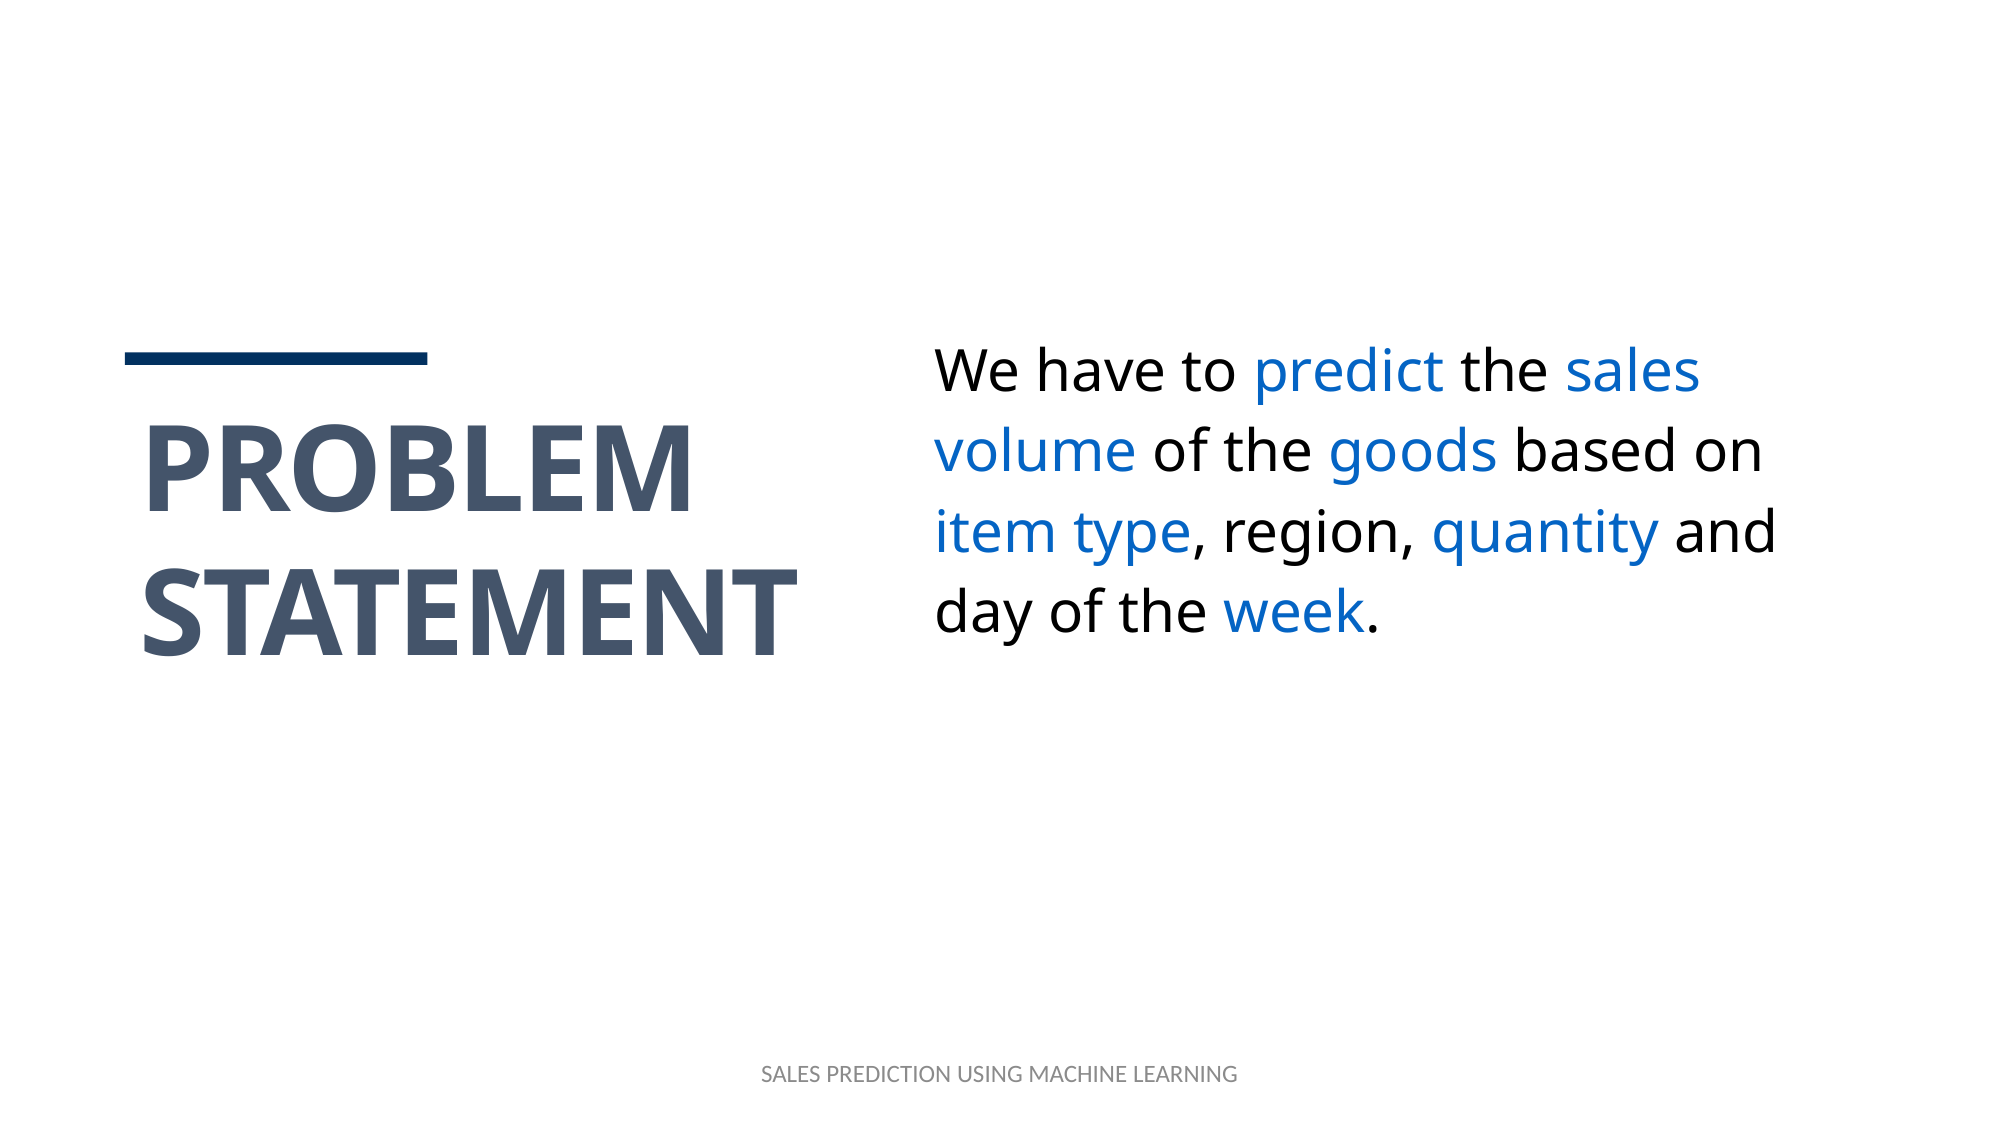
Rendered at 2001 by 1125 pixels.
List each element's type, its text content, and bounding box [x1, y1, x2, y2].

text_box [124, 351, 428, 366]
text_box We have to predict the sales volume of the goods based on item type, region, quantity and day of the week. [919, 307, 1875, 818]
text_box PROBLEM STATEMENT [124, 384, 841, 687]
footer SALES PREDICTION USING MACHINE LEARNING [662, 1042, 1338, 1103]
